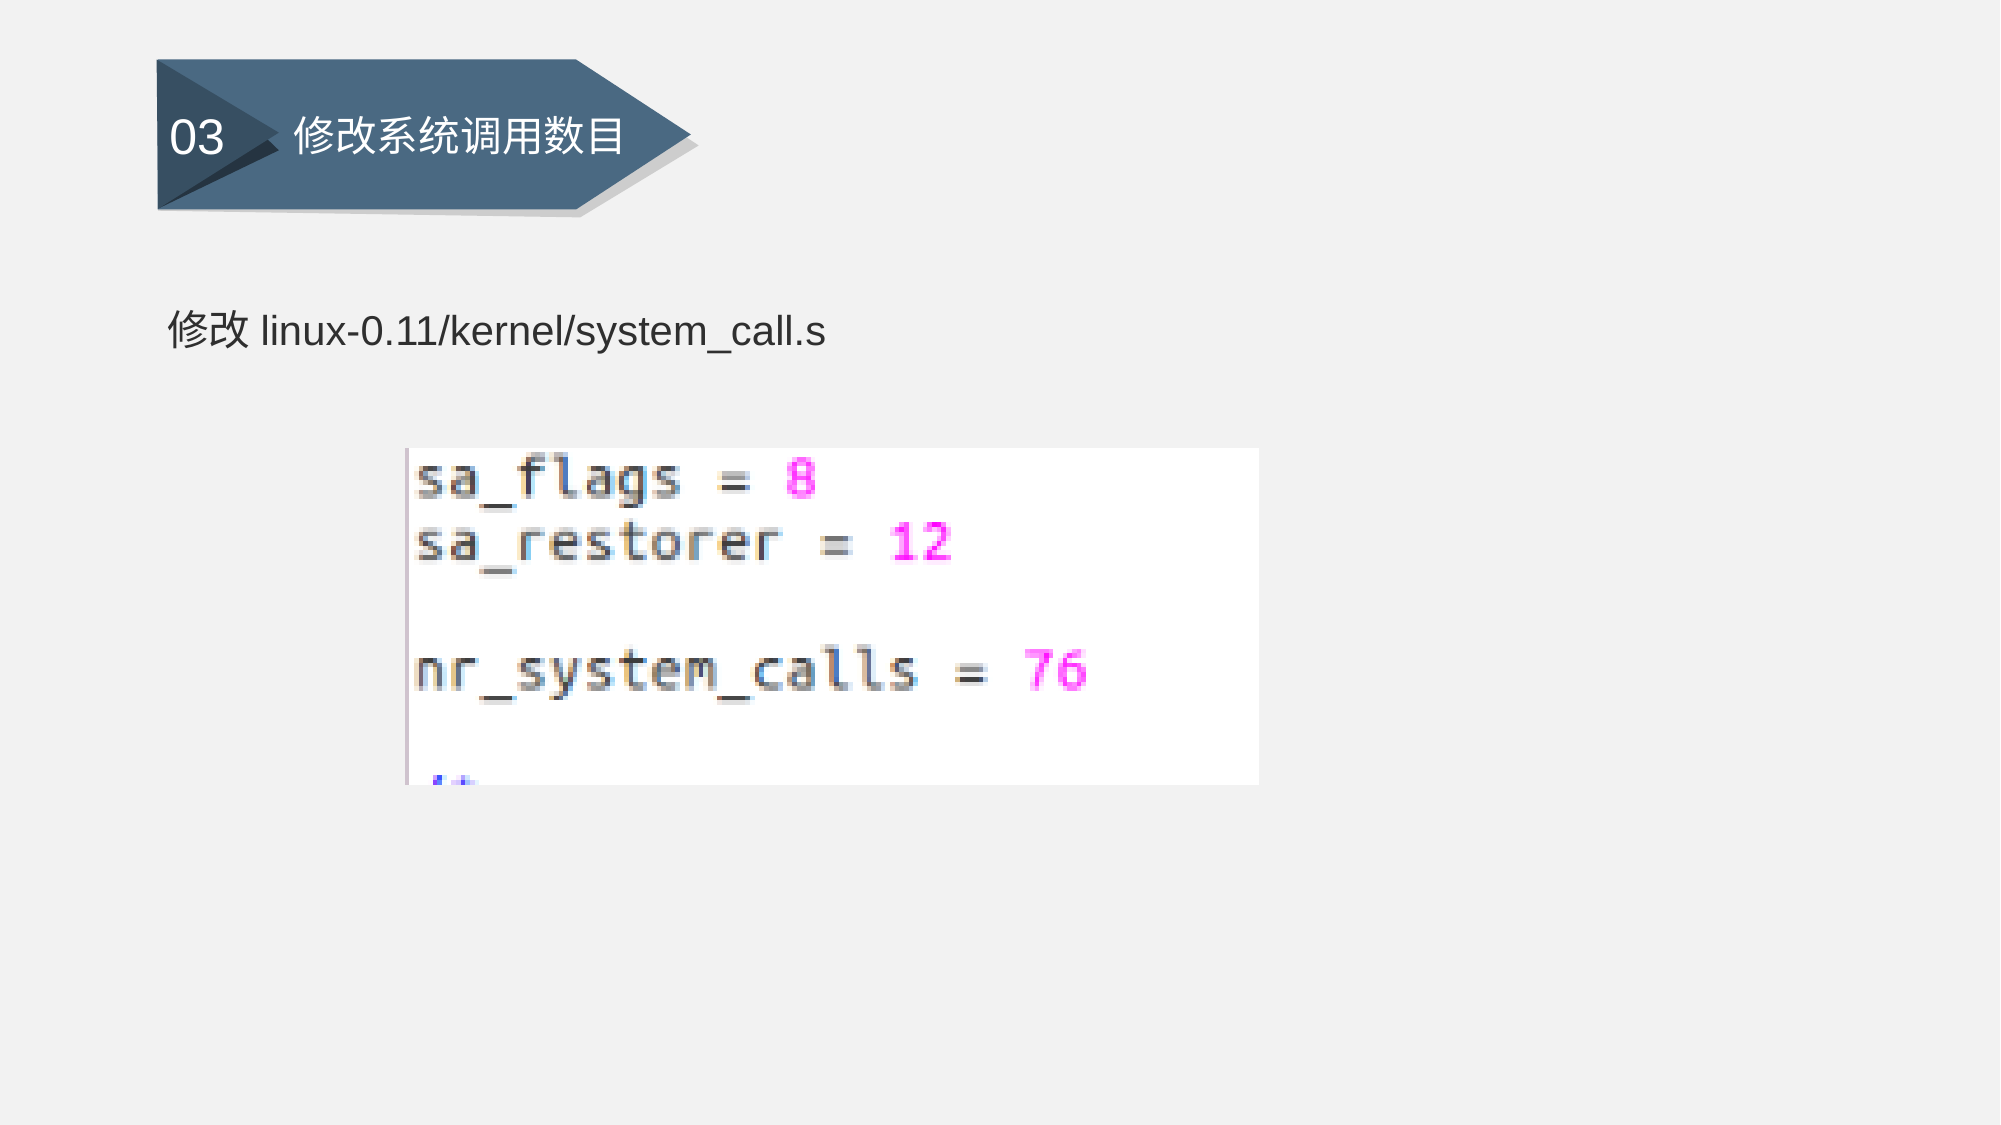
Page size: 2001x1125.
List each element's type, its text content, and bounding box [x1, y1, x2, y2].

text_box 修改linux-0.11/kernel/system_call.s [152, 296, 842, 362]
picture [404, 448, 1259, 785]
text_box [156, 59, 699, 218]
